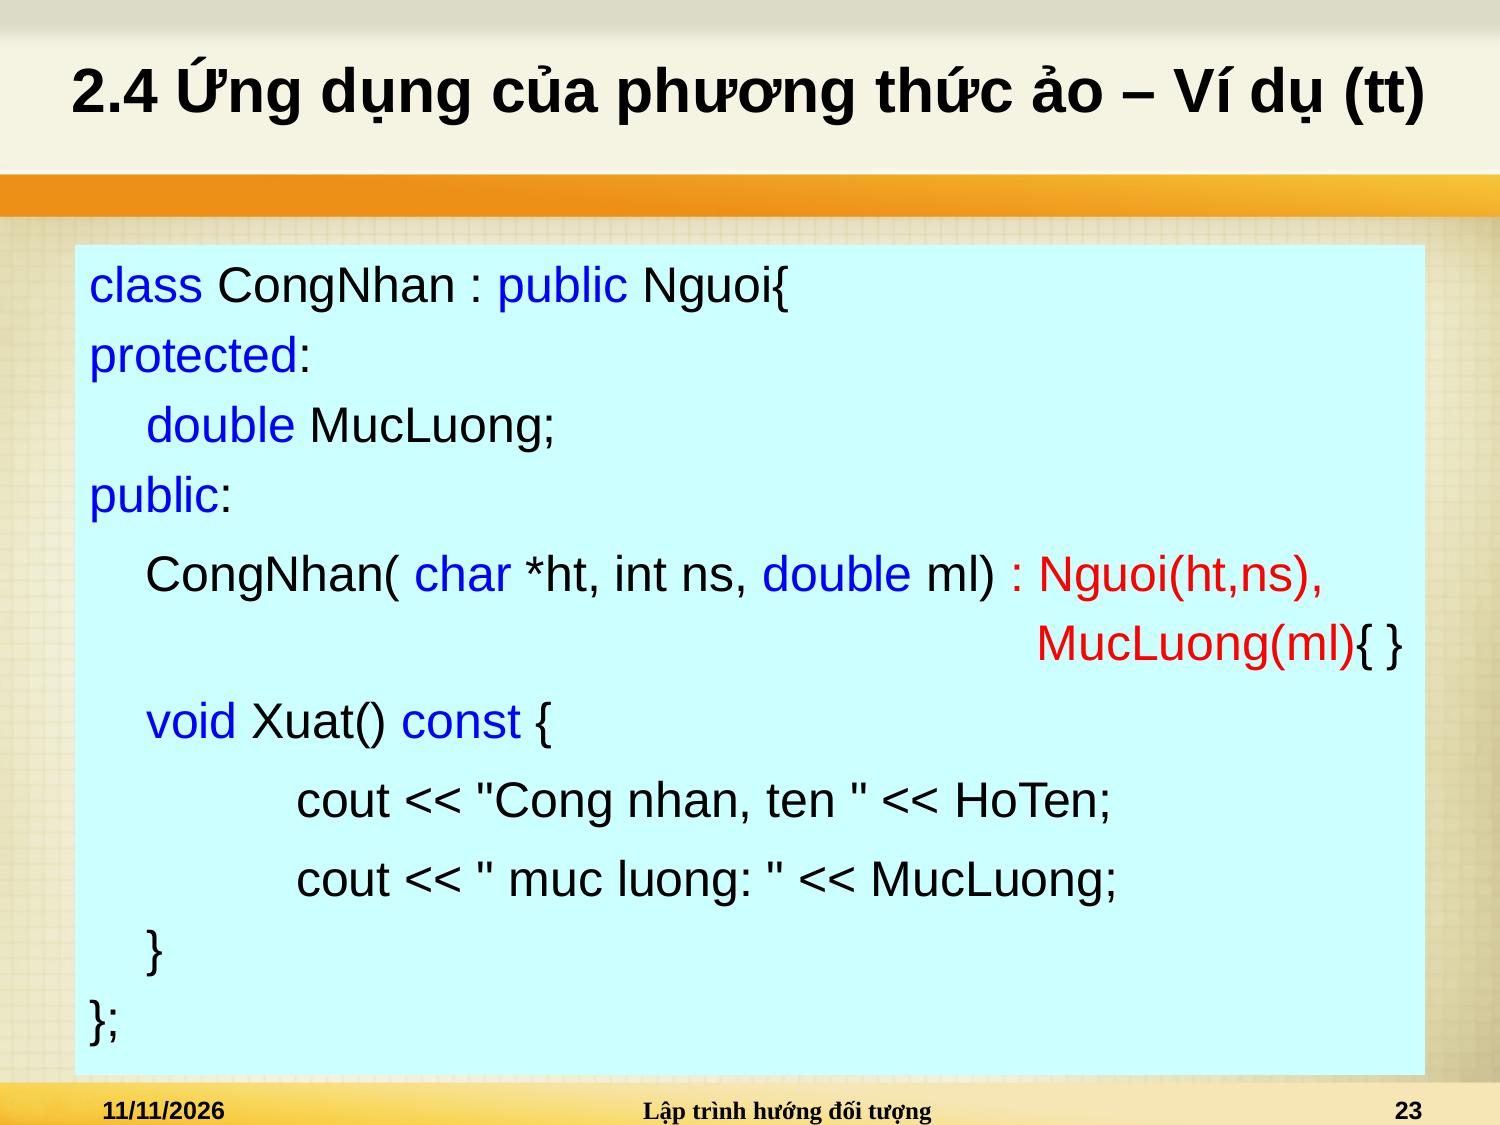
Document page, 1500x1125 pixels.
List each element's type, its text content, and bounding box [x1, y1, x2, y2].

slide_number 23 [1087, 1087, 1438, 1125]
text_box class CongNhan : public Nguoi{ protected: double MucLuong; public: CongNhan( char *ht, int ns, double ml) : Nguoi(ht,ns), MucLuong(ml){ } void Xuat() const { cout << "Cong nhan, ten " << HoTen; cout << " muc luong: " << MucLuong; } }; [74, 244, 1425, 1075]
picture [0, 175, 1500, 1125]
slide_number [87, 1087, 438, 1125]
title 2.4 Ứng dụng của phương thức ảo – Ví dụ (tt) [0, 0, 1500, 175]
footer Lập trình hướng đối tượng [549, 1087, 1025, 1125]
